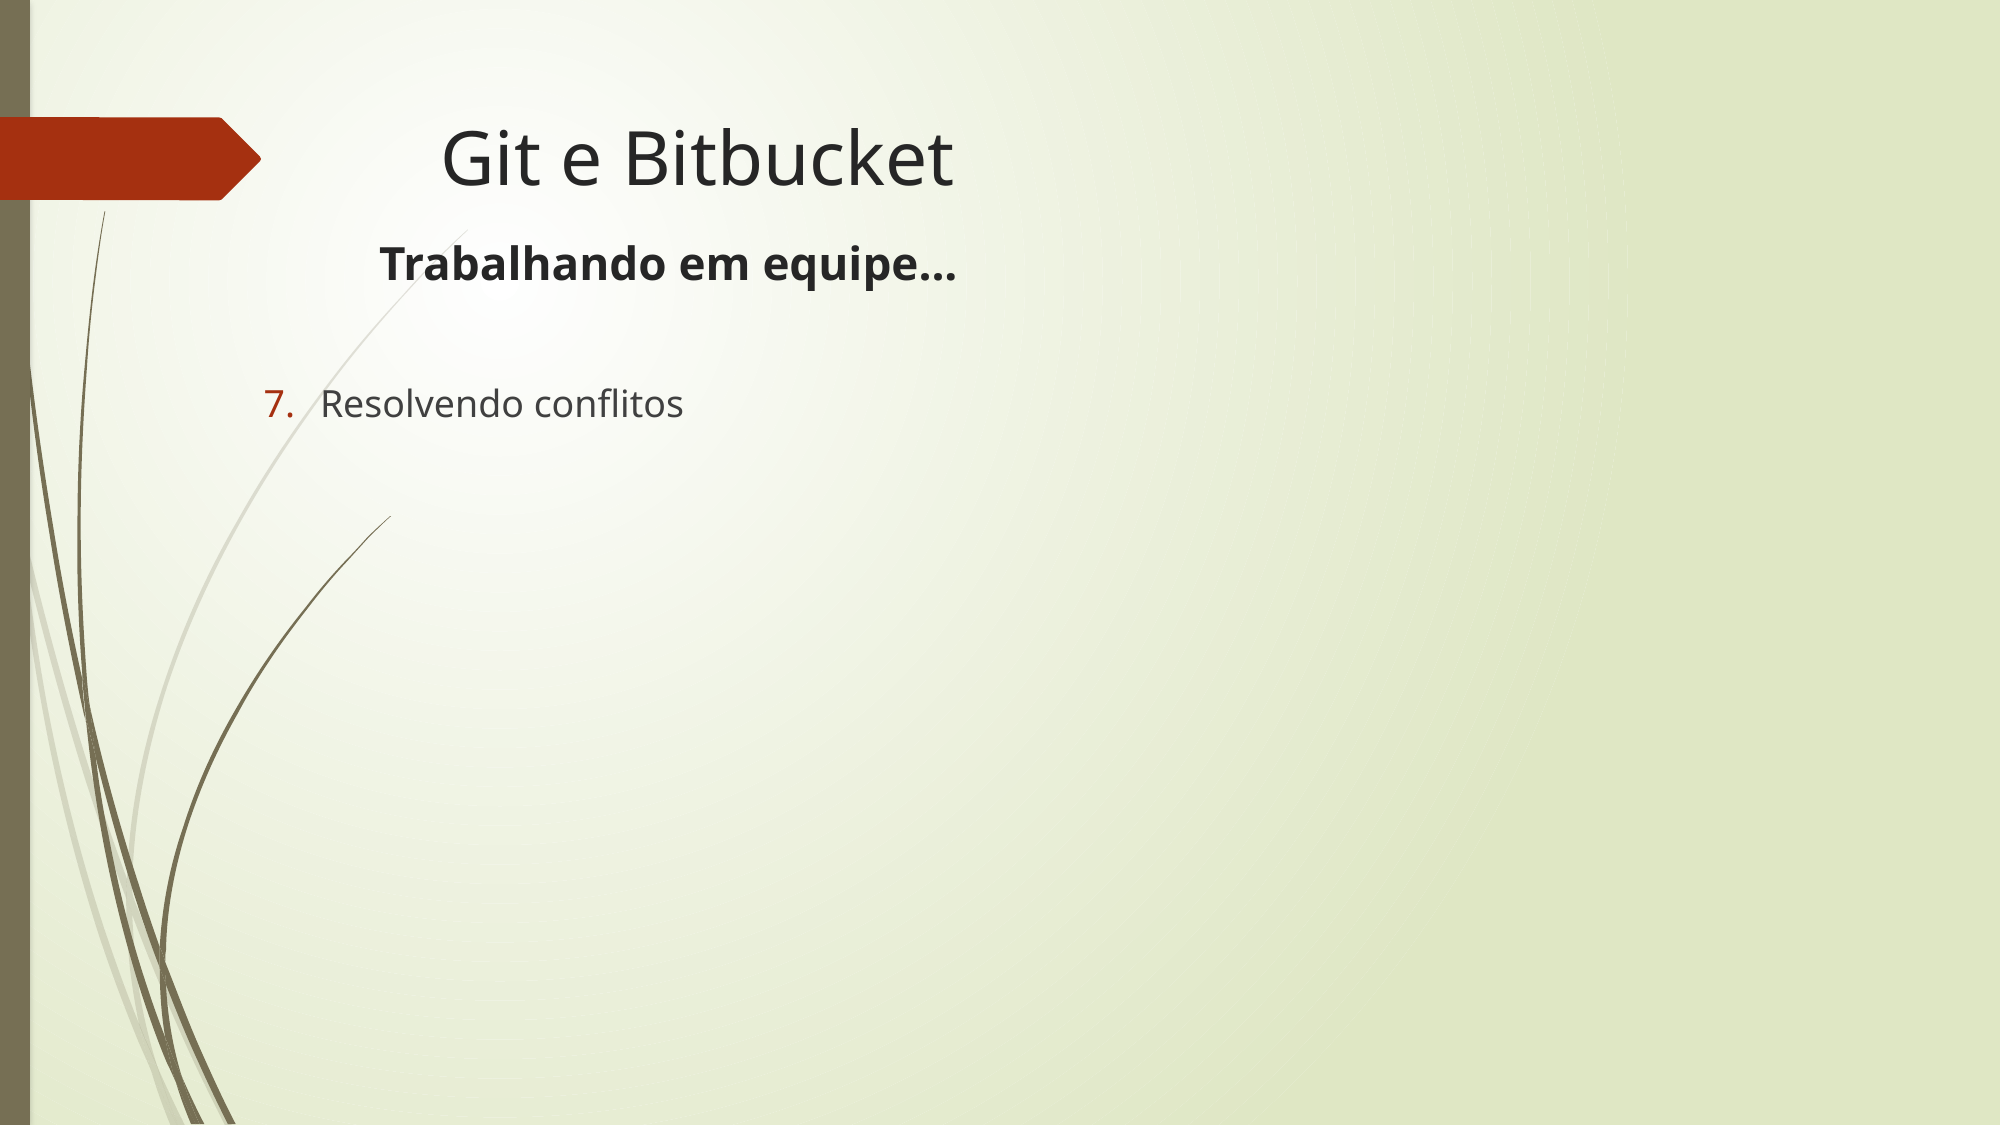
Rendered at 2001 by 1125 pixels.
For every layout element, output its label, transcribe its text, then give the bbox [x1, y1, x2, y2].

title Git e Bitbucket [425, 102, 1888, 313]
text_box Trabalhando em equipe... [364, 227, 1227, 313]
text_box Resolvendo conflitos [248, 372, 1712, 1047]
